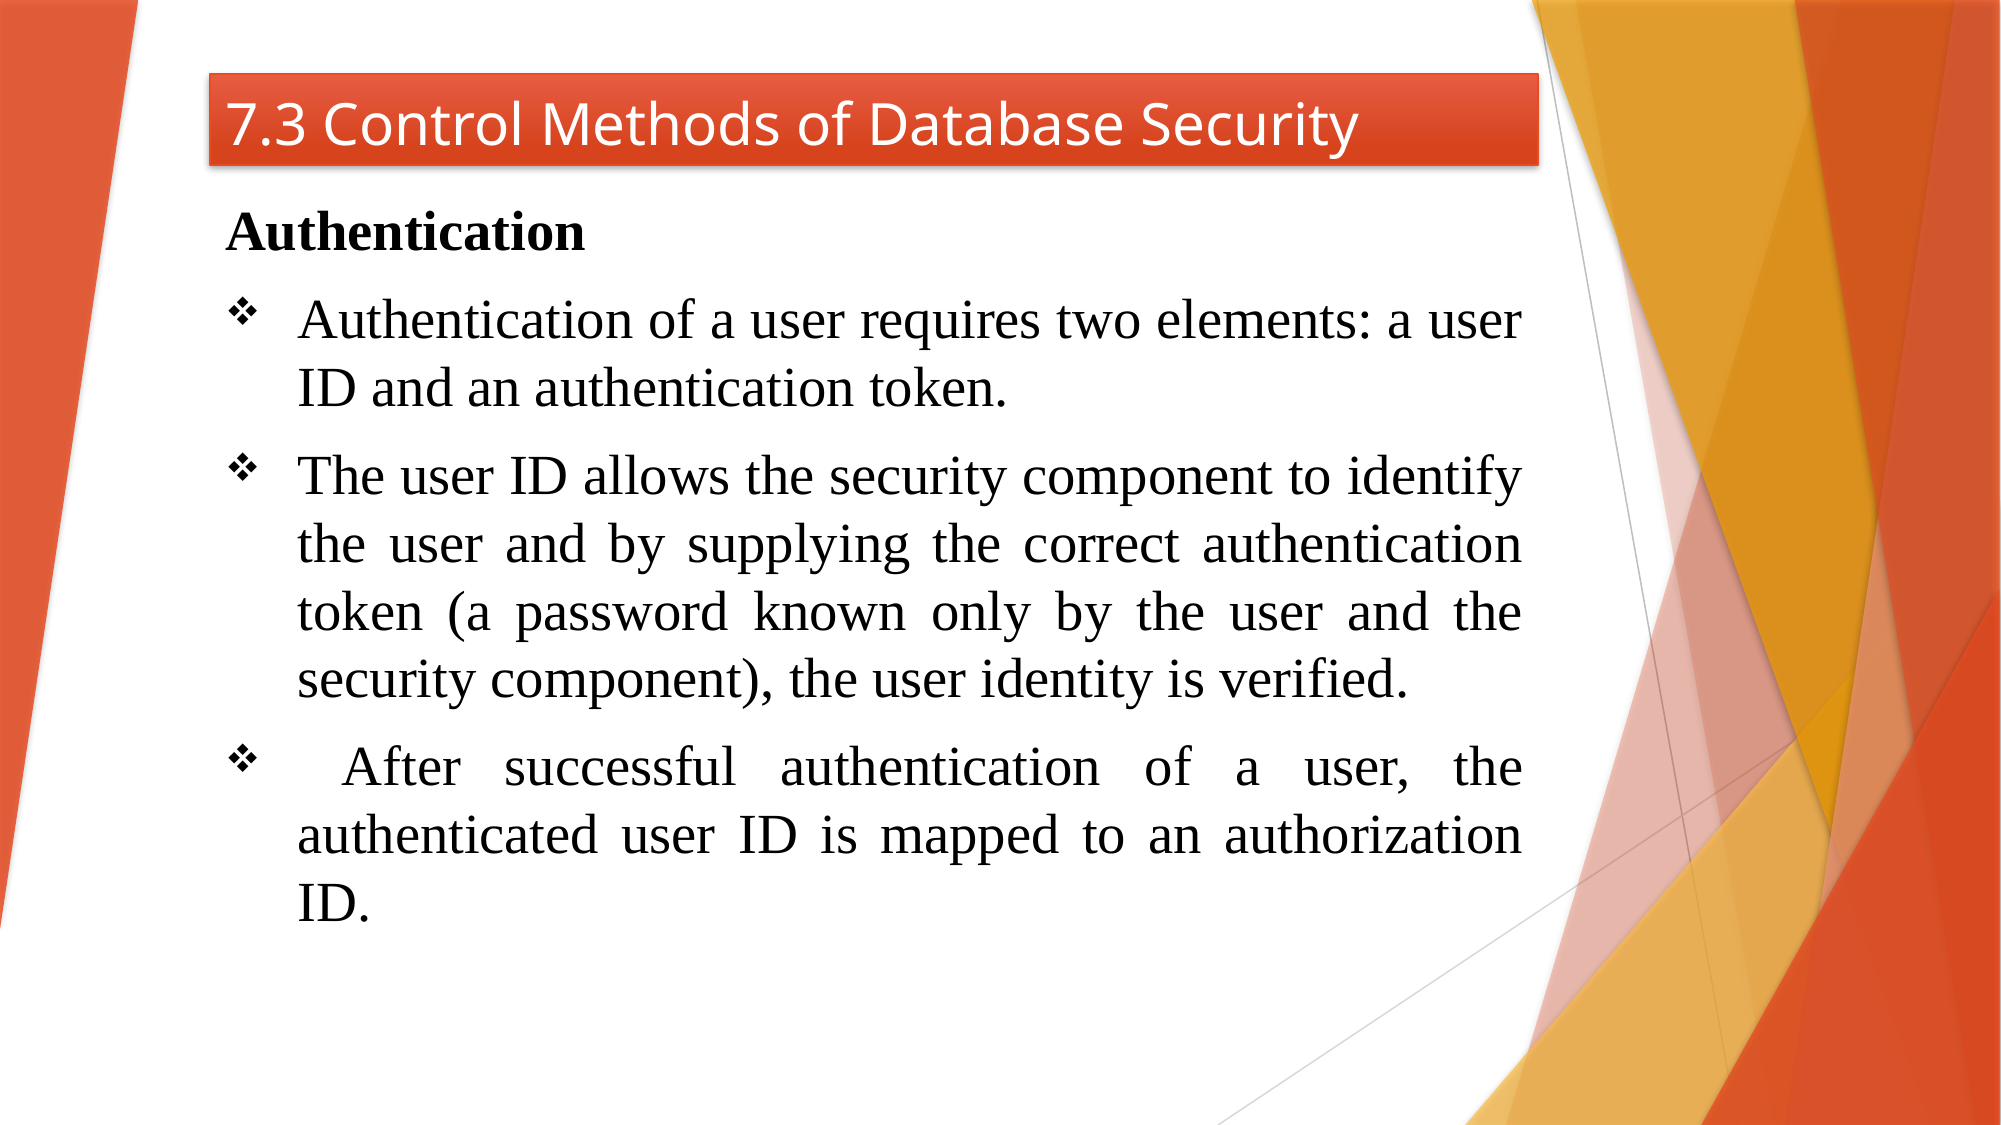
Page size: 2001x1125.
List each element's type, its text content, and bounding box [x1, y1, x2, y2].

title 7.3 Control Methods of Database Security [209, 73, 1539, 166]
subtitle Authentication Authentication of a user requires two elements: a user ID and an authentication token. The user ID allows the security component to identify the user and by supplying the correct authentication token (a password known only by the user and the security component), the user identity is verified. After successful authentication of a user, the authenticated user ID is mapped to an authorization ID. [210, 186, 1538, 1006]
